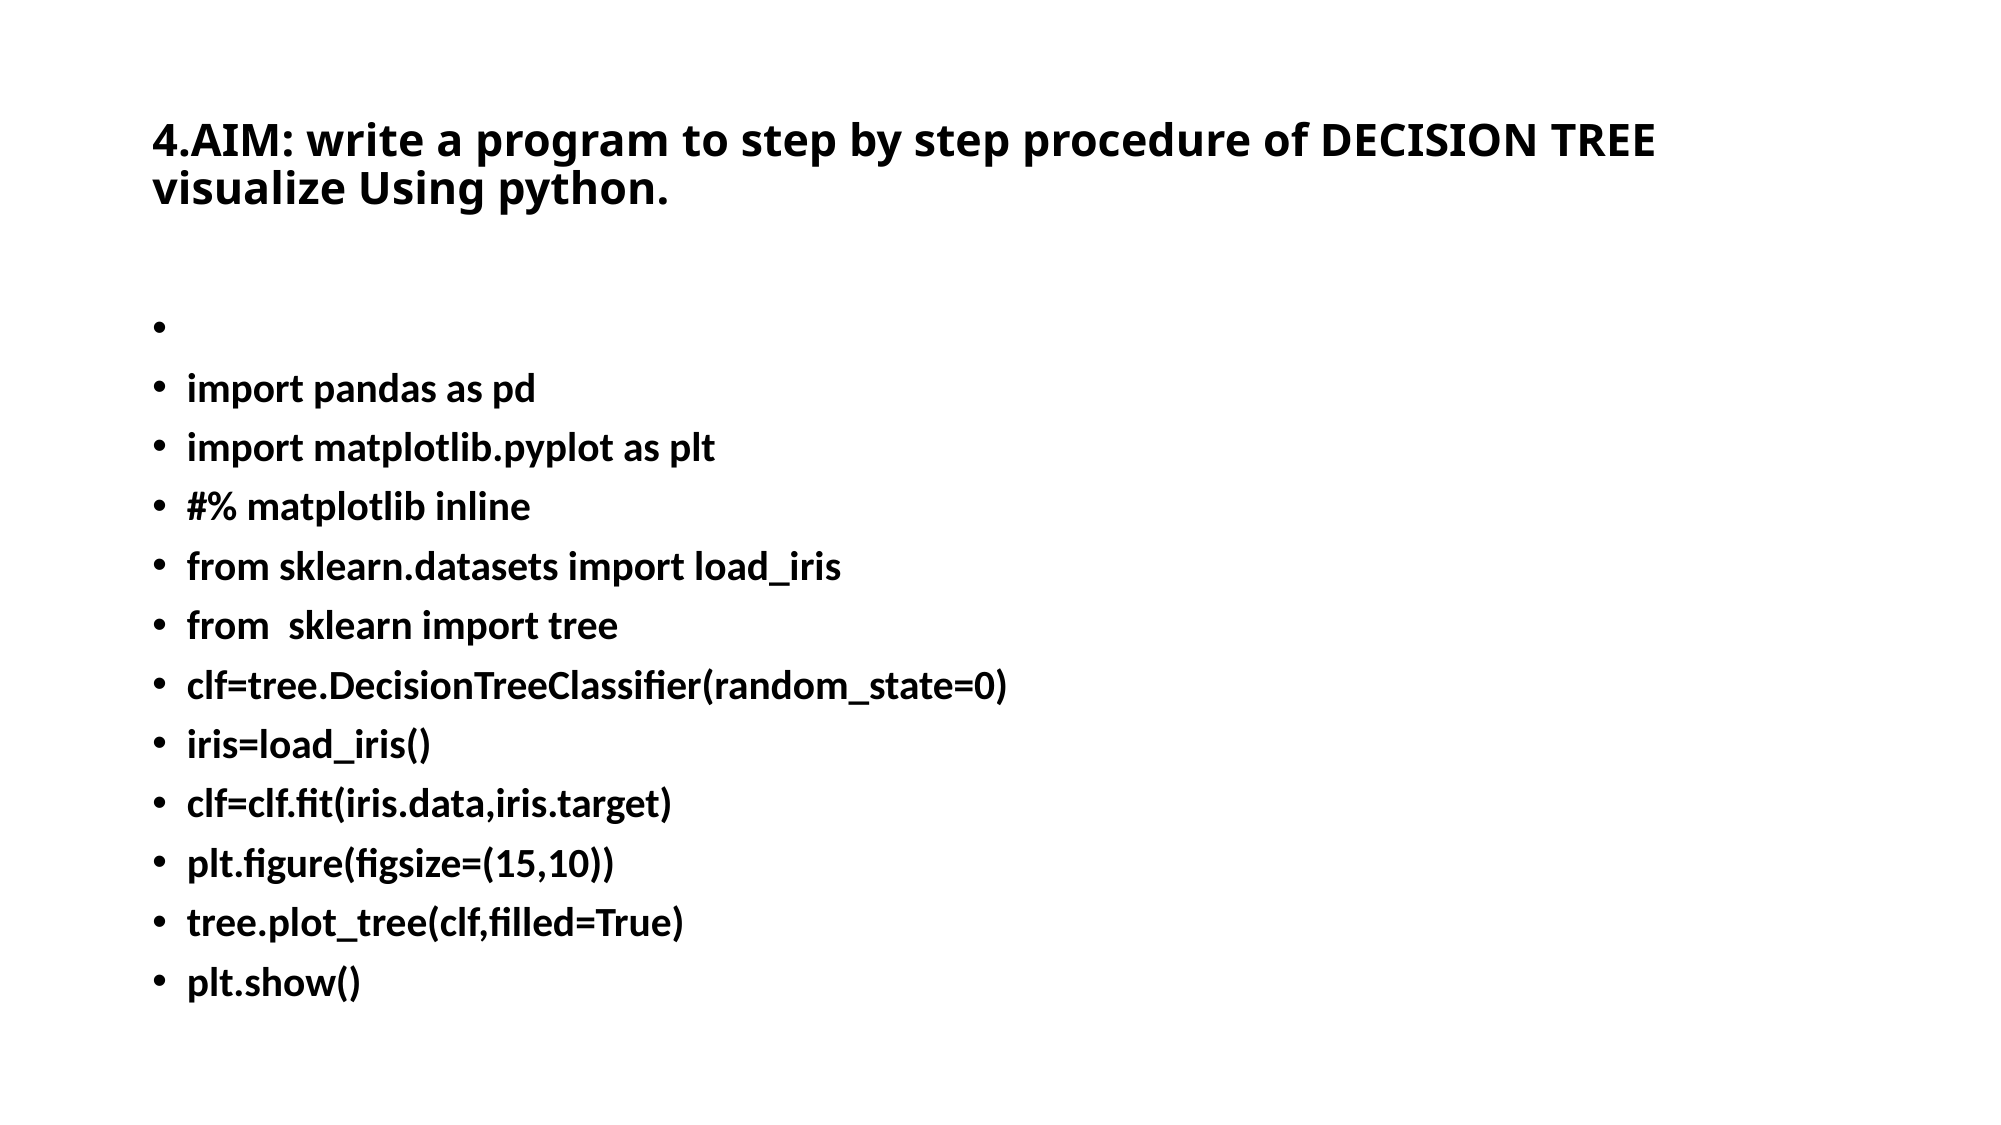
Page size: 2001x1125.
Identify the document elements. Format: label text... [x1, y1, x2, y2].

title 4.AIM: write a program to step by step procedure of DECISION TREE visualize Using python. [137, 59, 1863, 278]
list import pandas as pd import matplotlib.pyplot as plt #% matplotlib inline from sklearn.datasets import load_iris from sklearn import tree clf=tree.DecisionTreeClassifier(random_state=0) iris=load_iris() clf=clf.fit(iris.data,iris.target) plt.figure(figsize=(15,10)) tree.plot_tree(clf,filled=True) plt.show() [137, 299, 1863, 1014]
